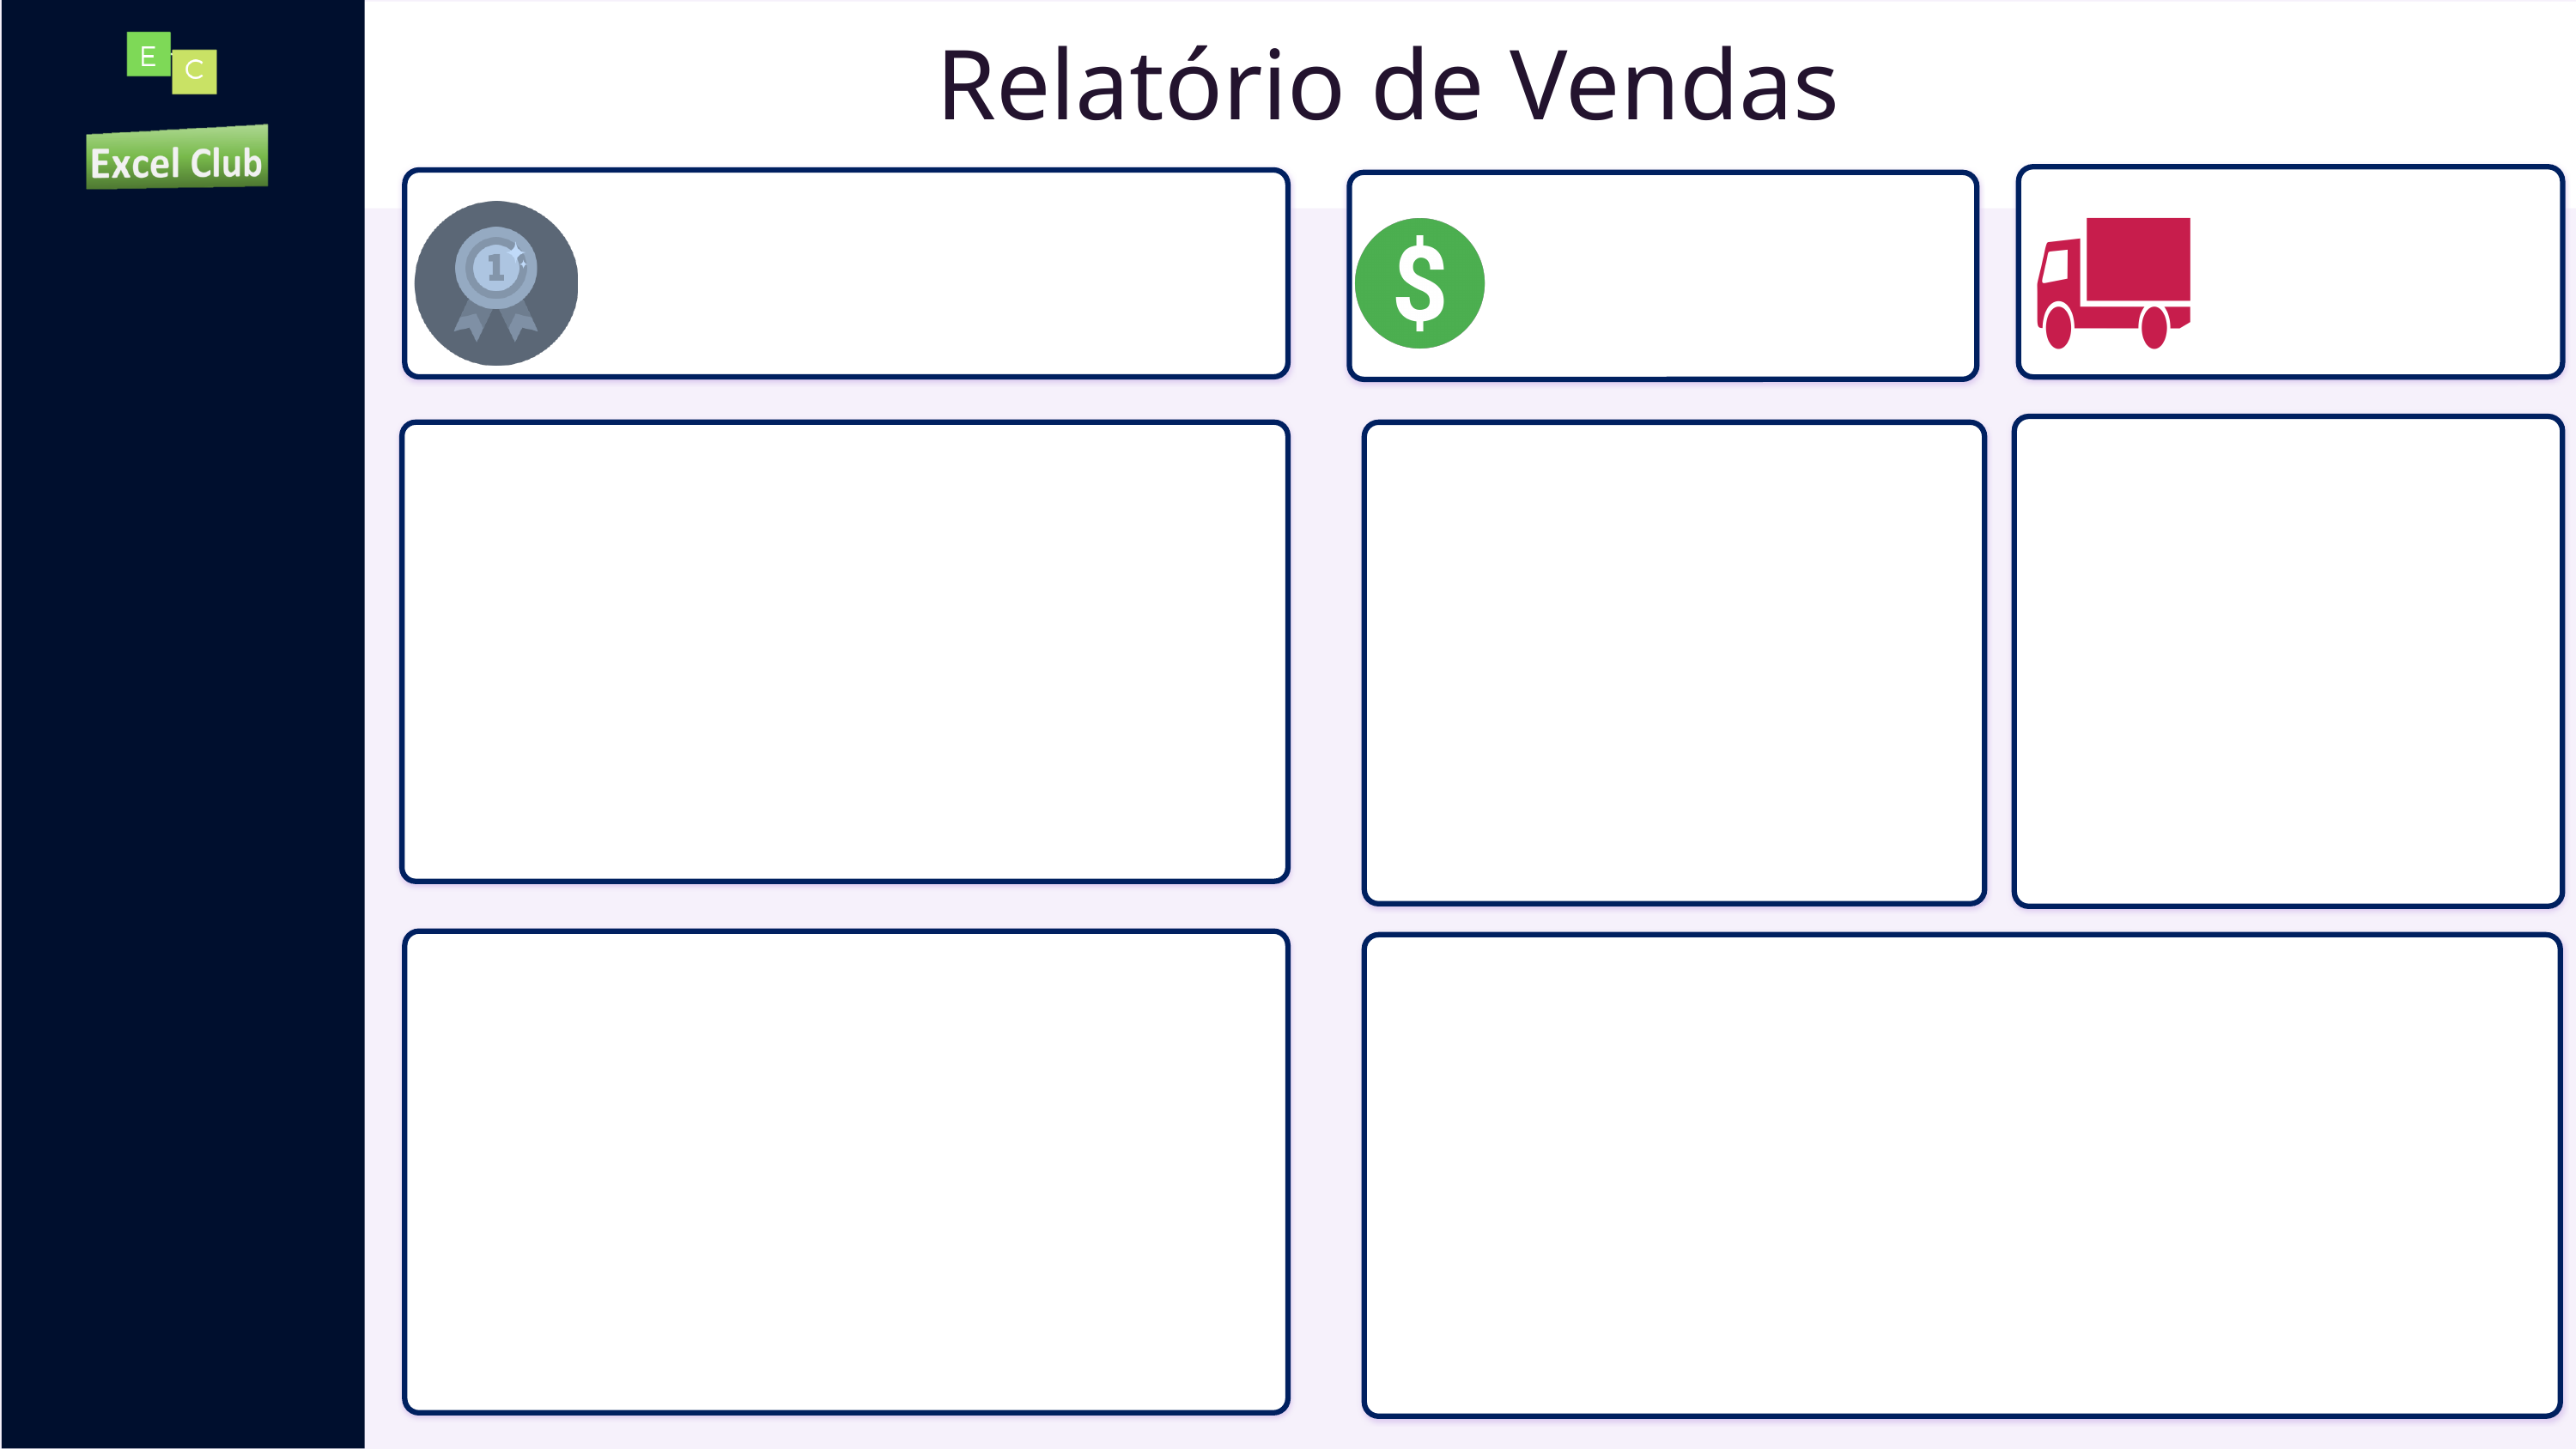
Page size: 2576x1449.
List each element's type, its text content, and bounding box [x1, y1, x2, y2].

text_box [2017, 166, 2564, 379]
text_box [366, 1, 2576, 209]
text_box [401, 421, 1289, 882]
text_box Relatório de Vendas [829, 16, 1948, 146]
picture [2032, 215, 2196, 352]
text_box [2013, 415, 2564, 907]
picture [1338, 201, 1502, 366]
picture [414, 201, 578, 366]
text_box [1348, 171, 1978, 380]
text_box [1, 0, 366, 1449]
text_box [404, 168, 1289, 379]
picture [64, 16, 281, 233]
text_box [1363, 421, 1986, 905]
text_box [404, 930, 1289, 1414]
text_box [1363, 933, 2561, 1417]
